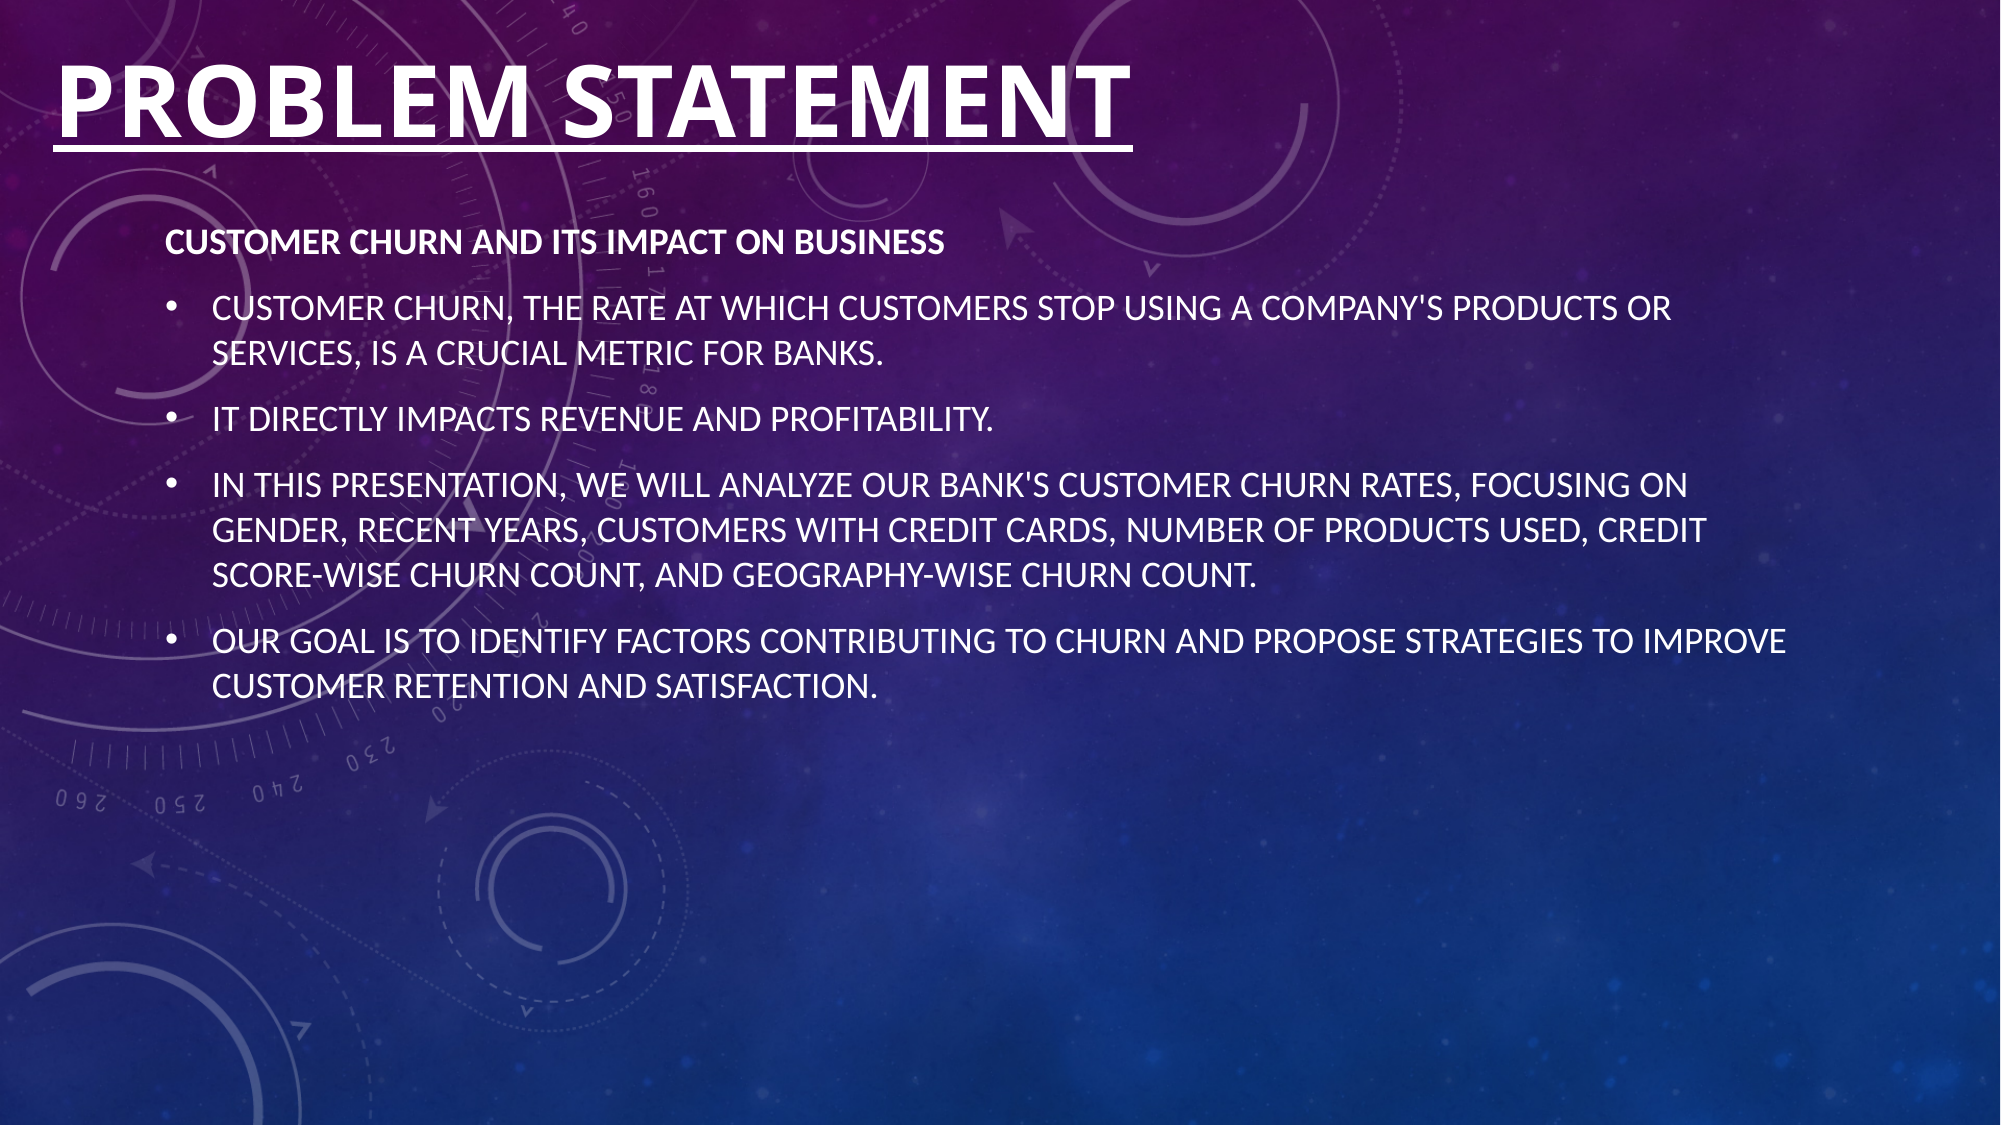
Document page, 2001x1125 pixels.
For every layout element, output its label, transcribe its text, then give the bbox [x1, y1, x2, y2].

title PROBLEM STATEMENT [2, 4, 1184, 165]
subtitle Customer Churn and its impact on business Customer churn, the rate at which customers stop using a company's products or services, is a crucial metric for banks. It directly impacts revenue and profitability. In this presentation, we will analyze our bank's customer churn rates, focusing on gender, recent years, customers with credit cards, number of products used, credit score-wise churn count, and geography-wise churn count. Our goal is to identify factors contributing to churn and propose strategies to improve customer retention and satisfaction. [150, 210, 1831, 832]
picture [0, 0, 2001, 1125]
